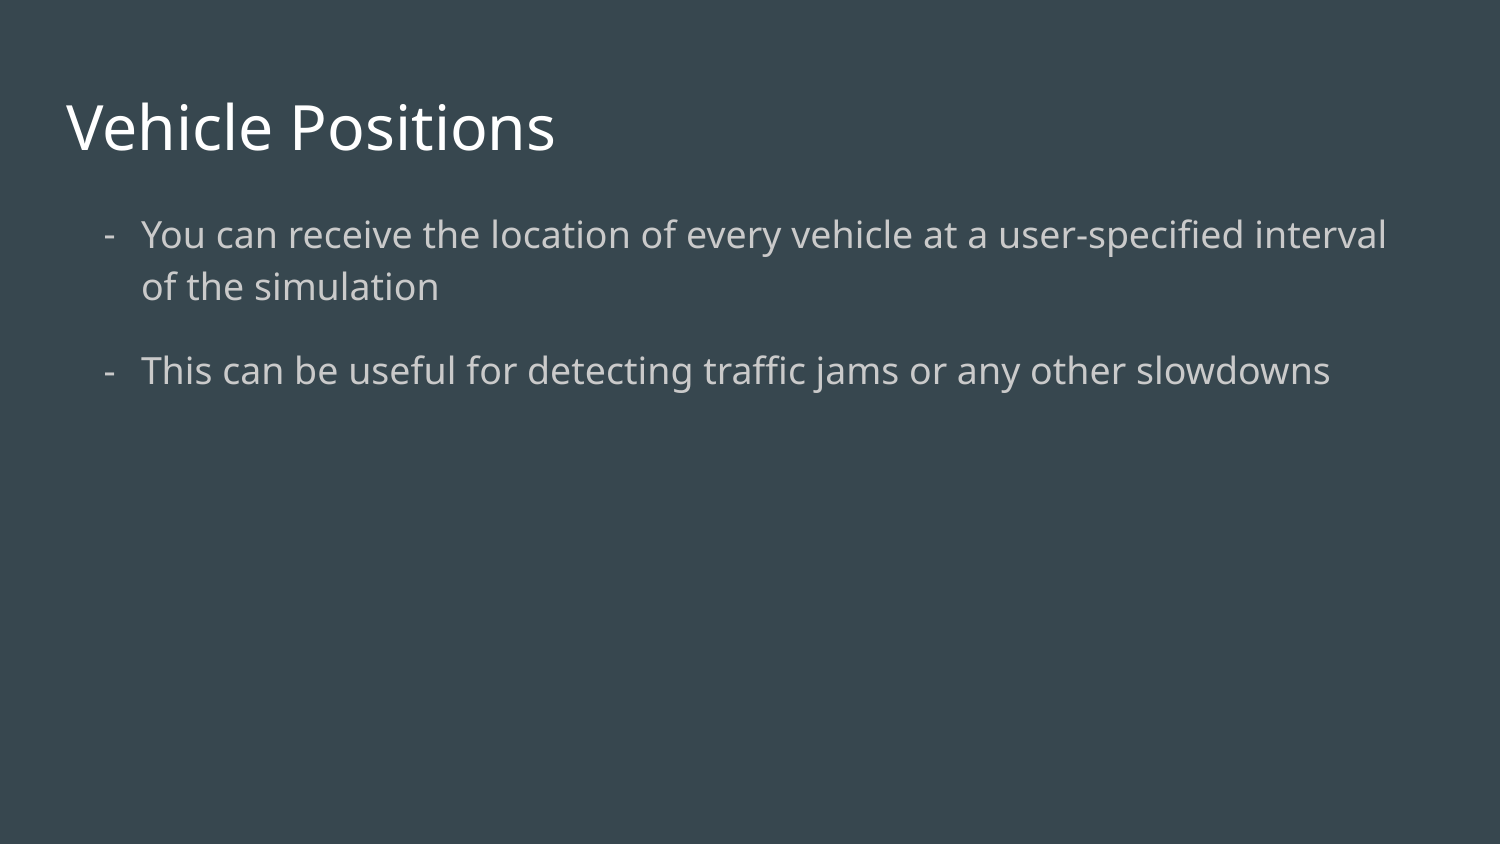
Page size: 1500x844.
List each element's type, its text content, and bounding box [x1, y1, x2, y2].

title Vehicle Positions [51, 72, 1449, 167]
list You can receive the location of every vehicle at a user-specified interval of the simulation This can be useful for detecting traffic jams or any other slowdowns [51, 189, 1449, 750]
